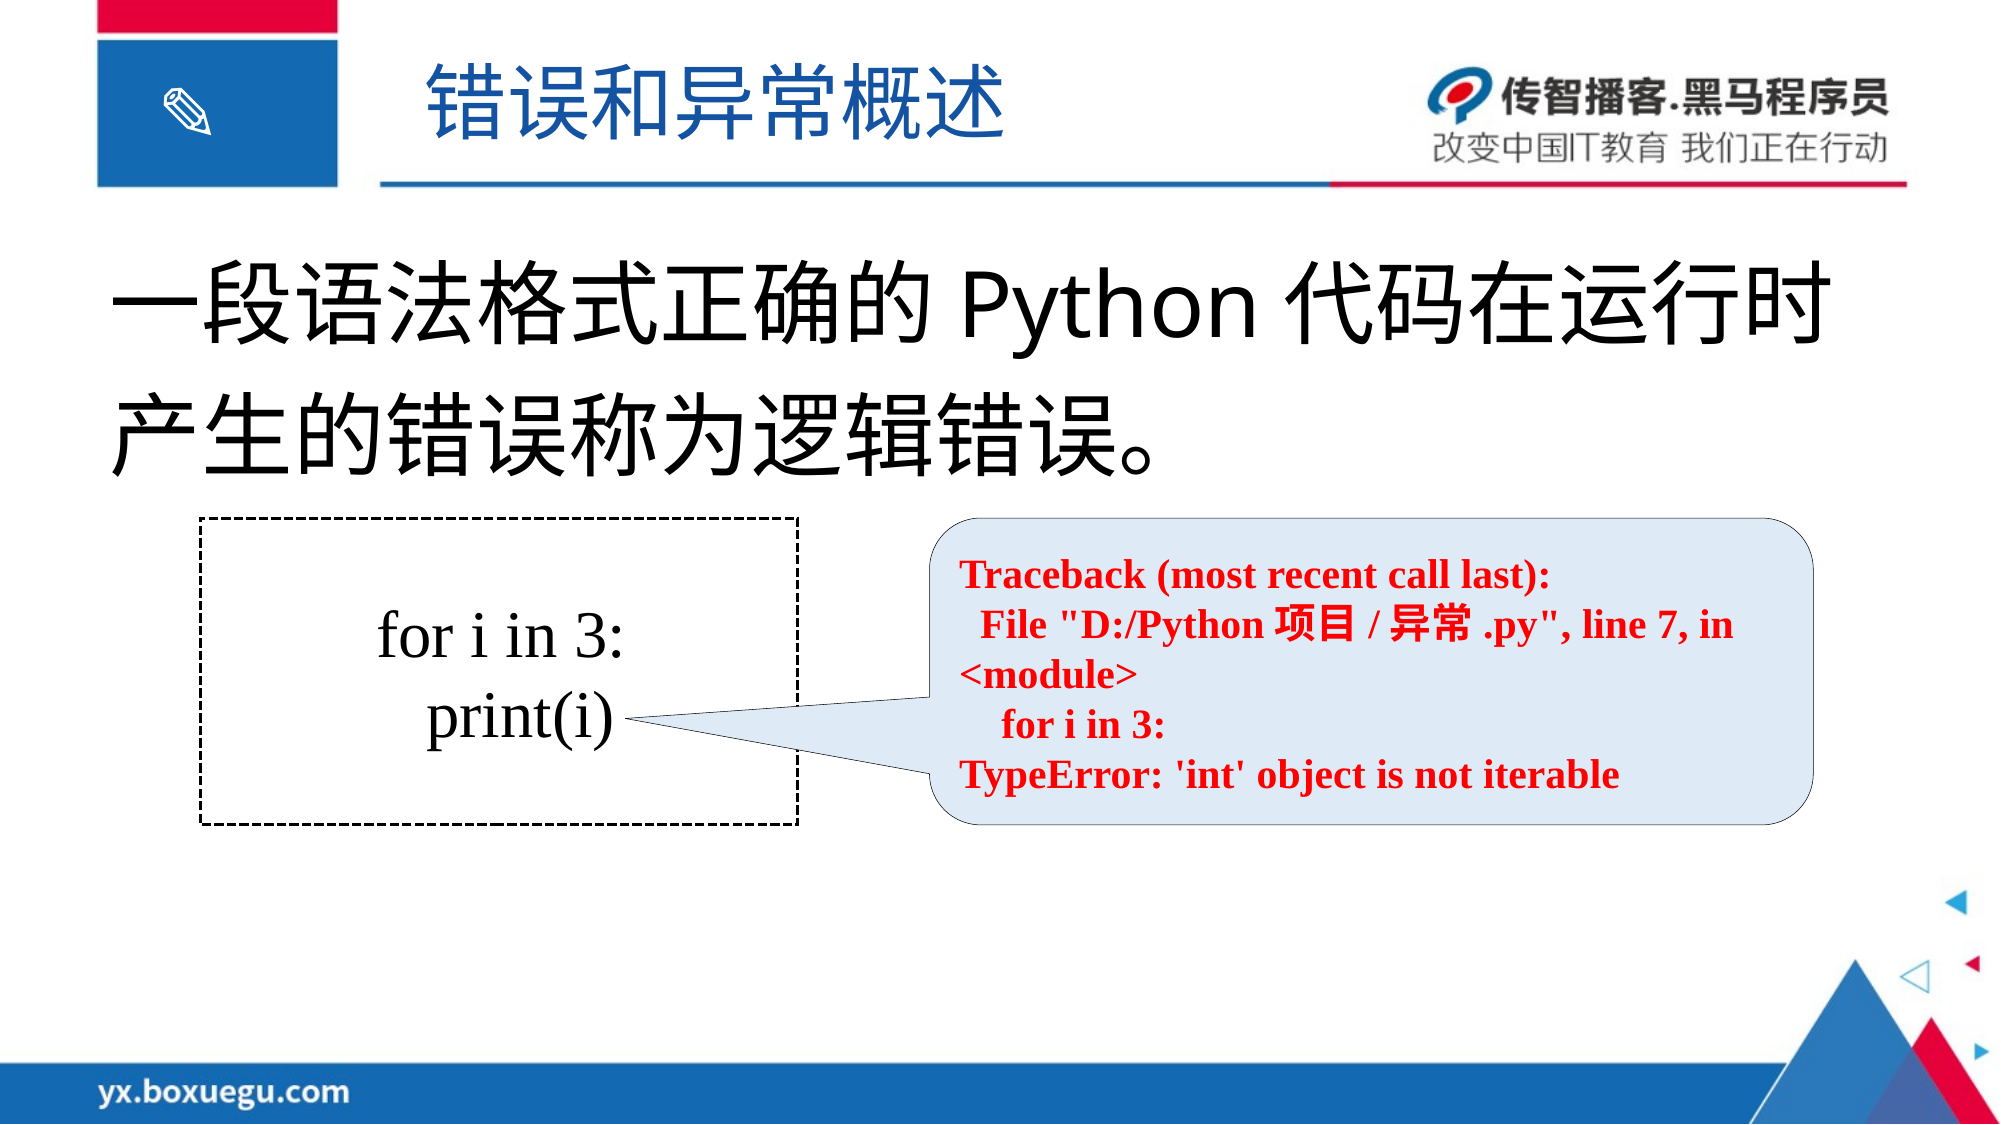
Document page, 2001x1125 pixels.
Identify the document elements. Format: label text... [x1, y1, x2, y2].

picture [0, 0, 2000, 1124]
text_box for i in 3: print(i) [344, 583, 654, 758]
text_box 错误和异常概述 [409, 43, 1292, 158]
text_box Traceback (most recent call last): File "D:/Python项目/异常.py", line 7, in <module> for i in 3: TypeError: 'int' object is not iterable [624, 516, 1815, 826]
text_box [200, 518, 798, 825]
text_box 一段语法格式正确的Python代码在运行时产生的错误称为逻辑错误。 [94, 216, 1900, 496]
